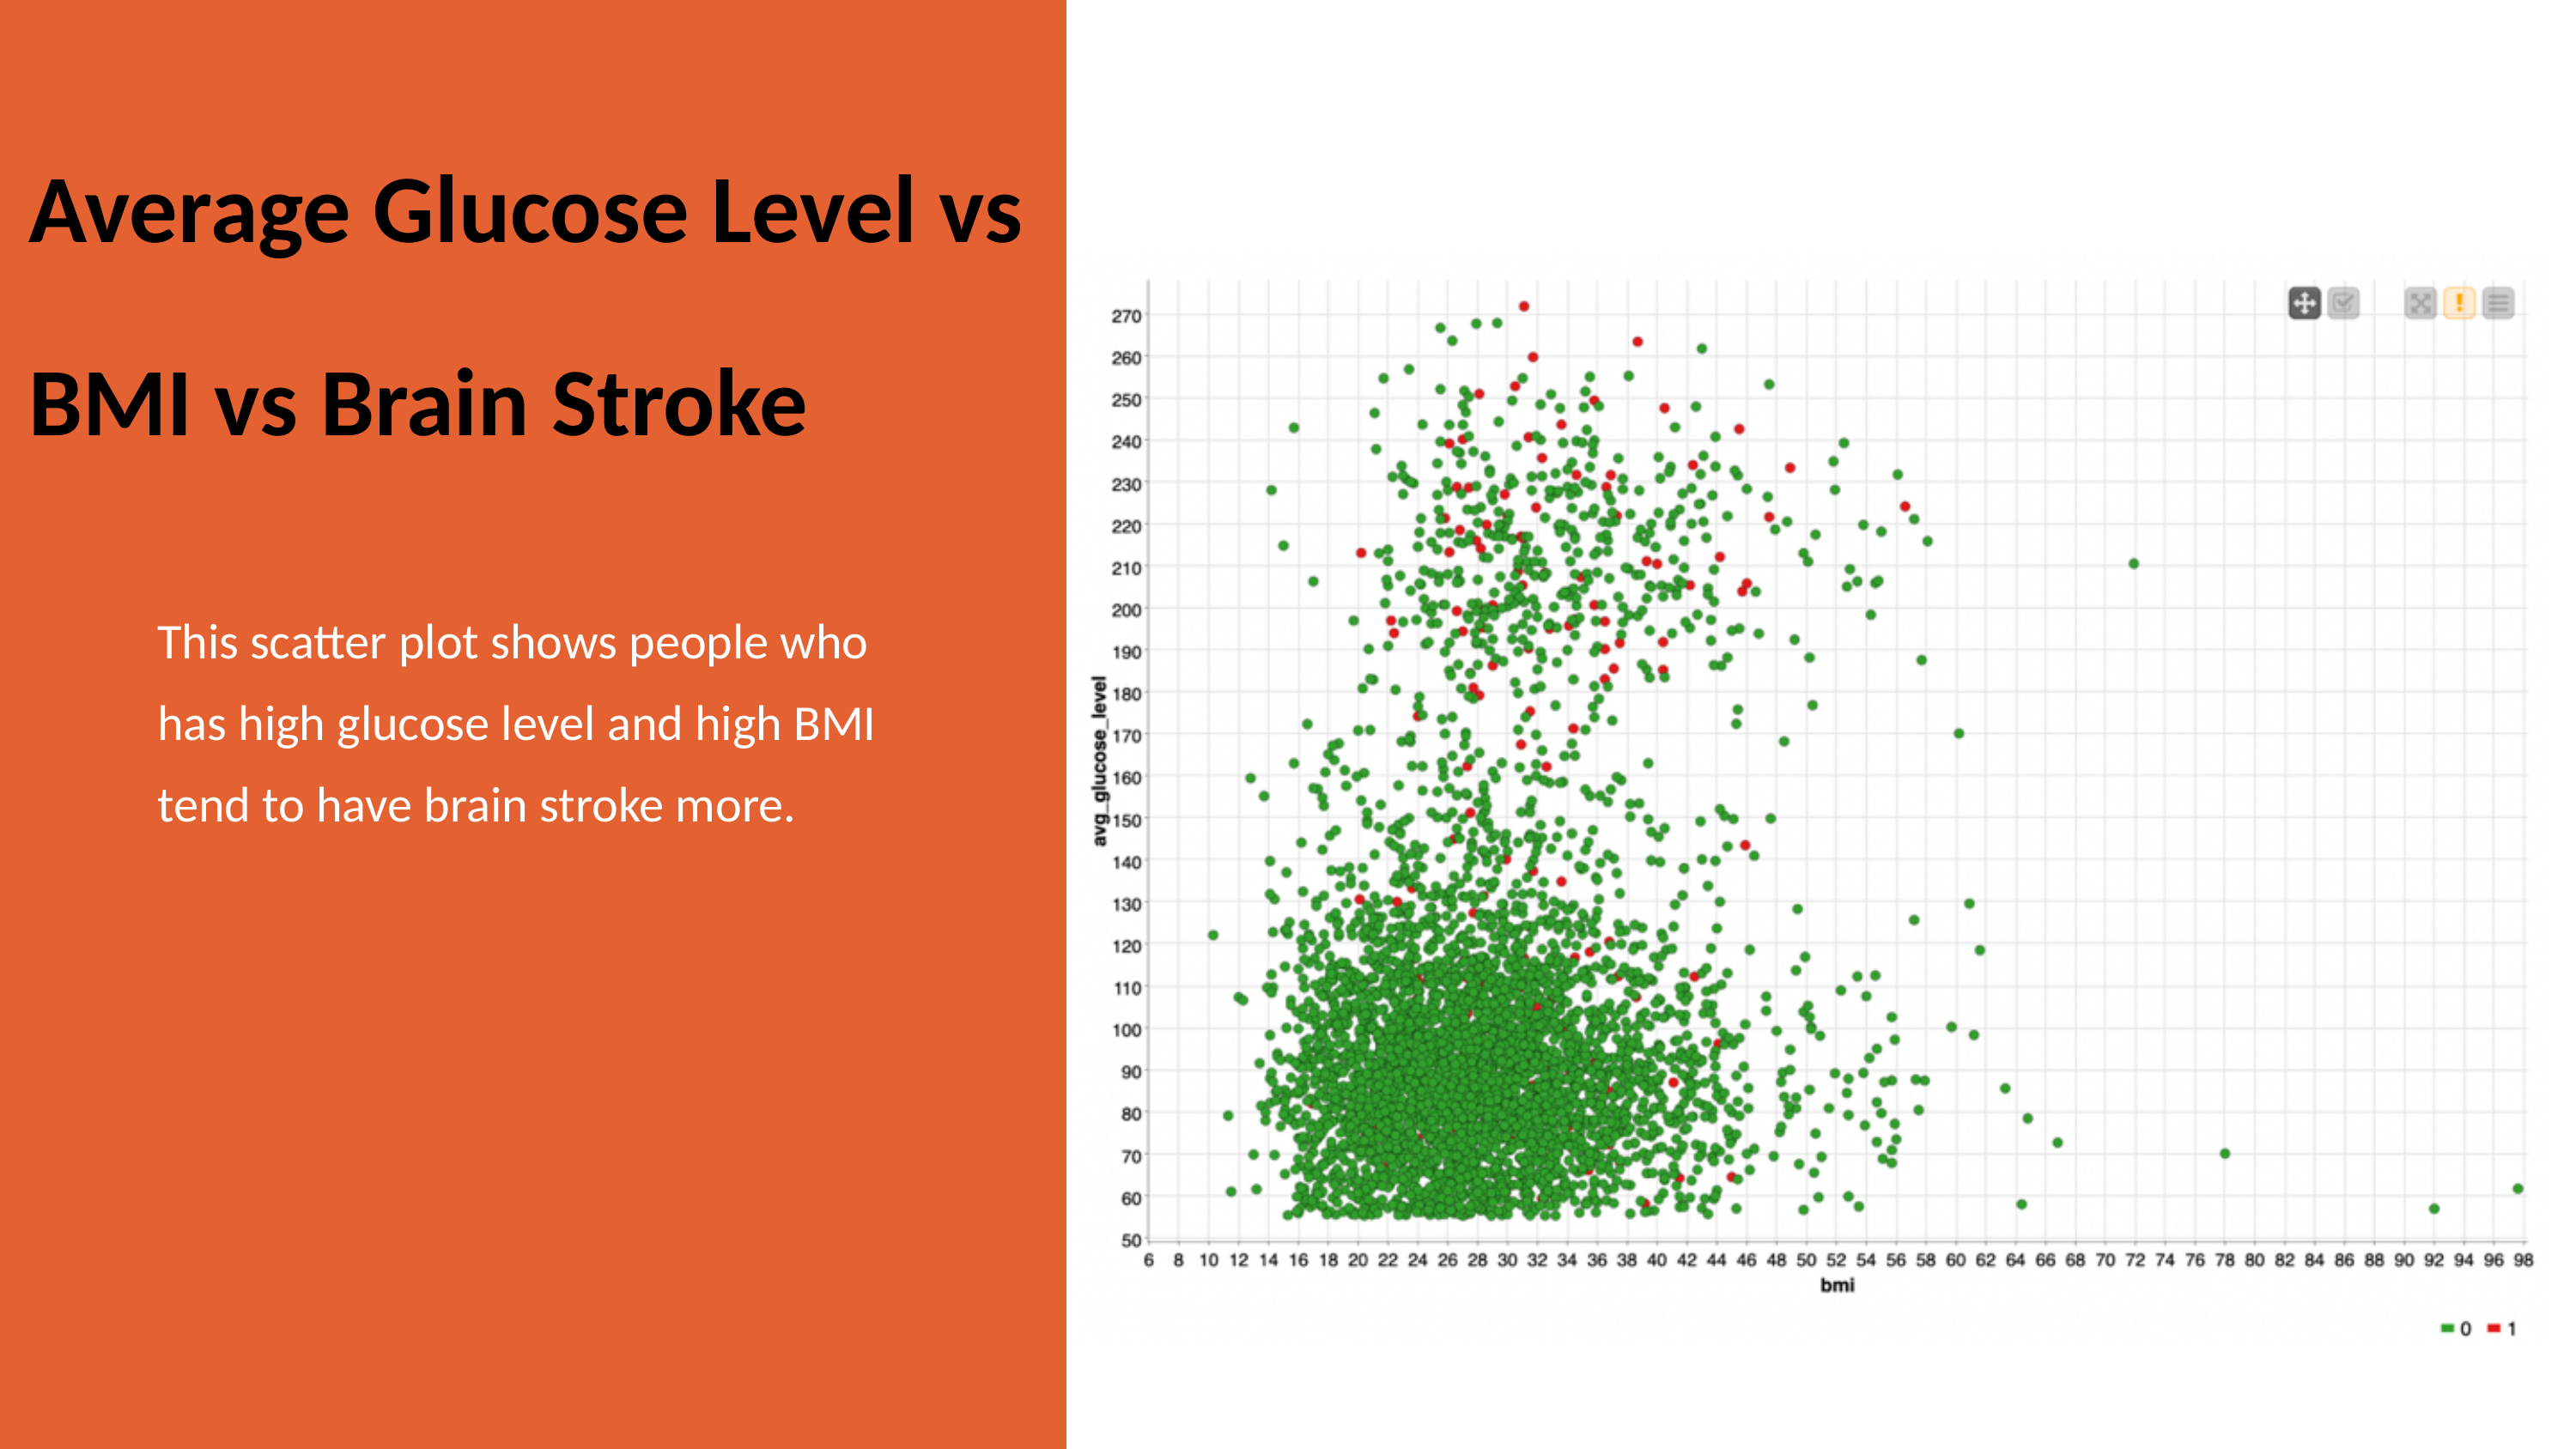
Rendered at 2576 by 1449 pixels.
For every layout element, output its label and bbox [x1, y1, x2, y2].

text_box [28, 68, 1067, 830]
text_box [0, 0, 1066, 1449]
picture [1072, 252, 2548, 1347]
